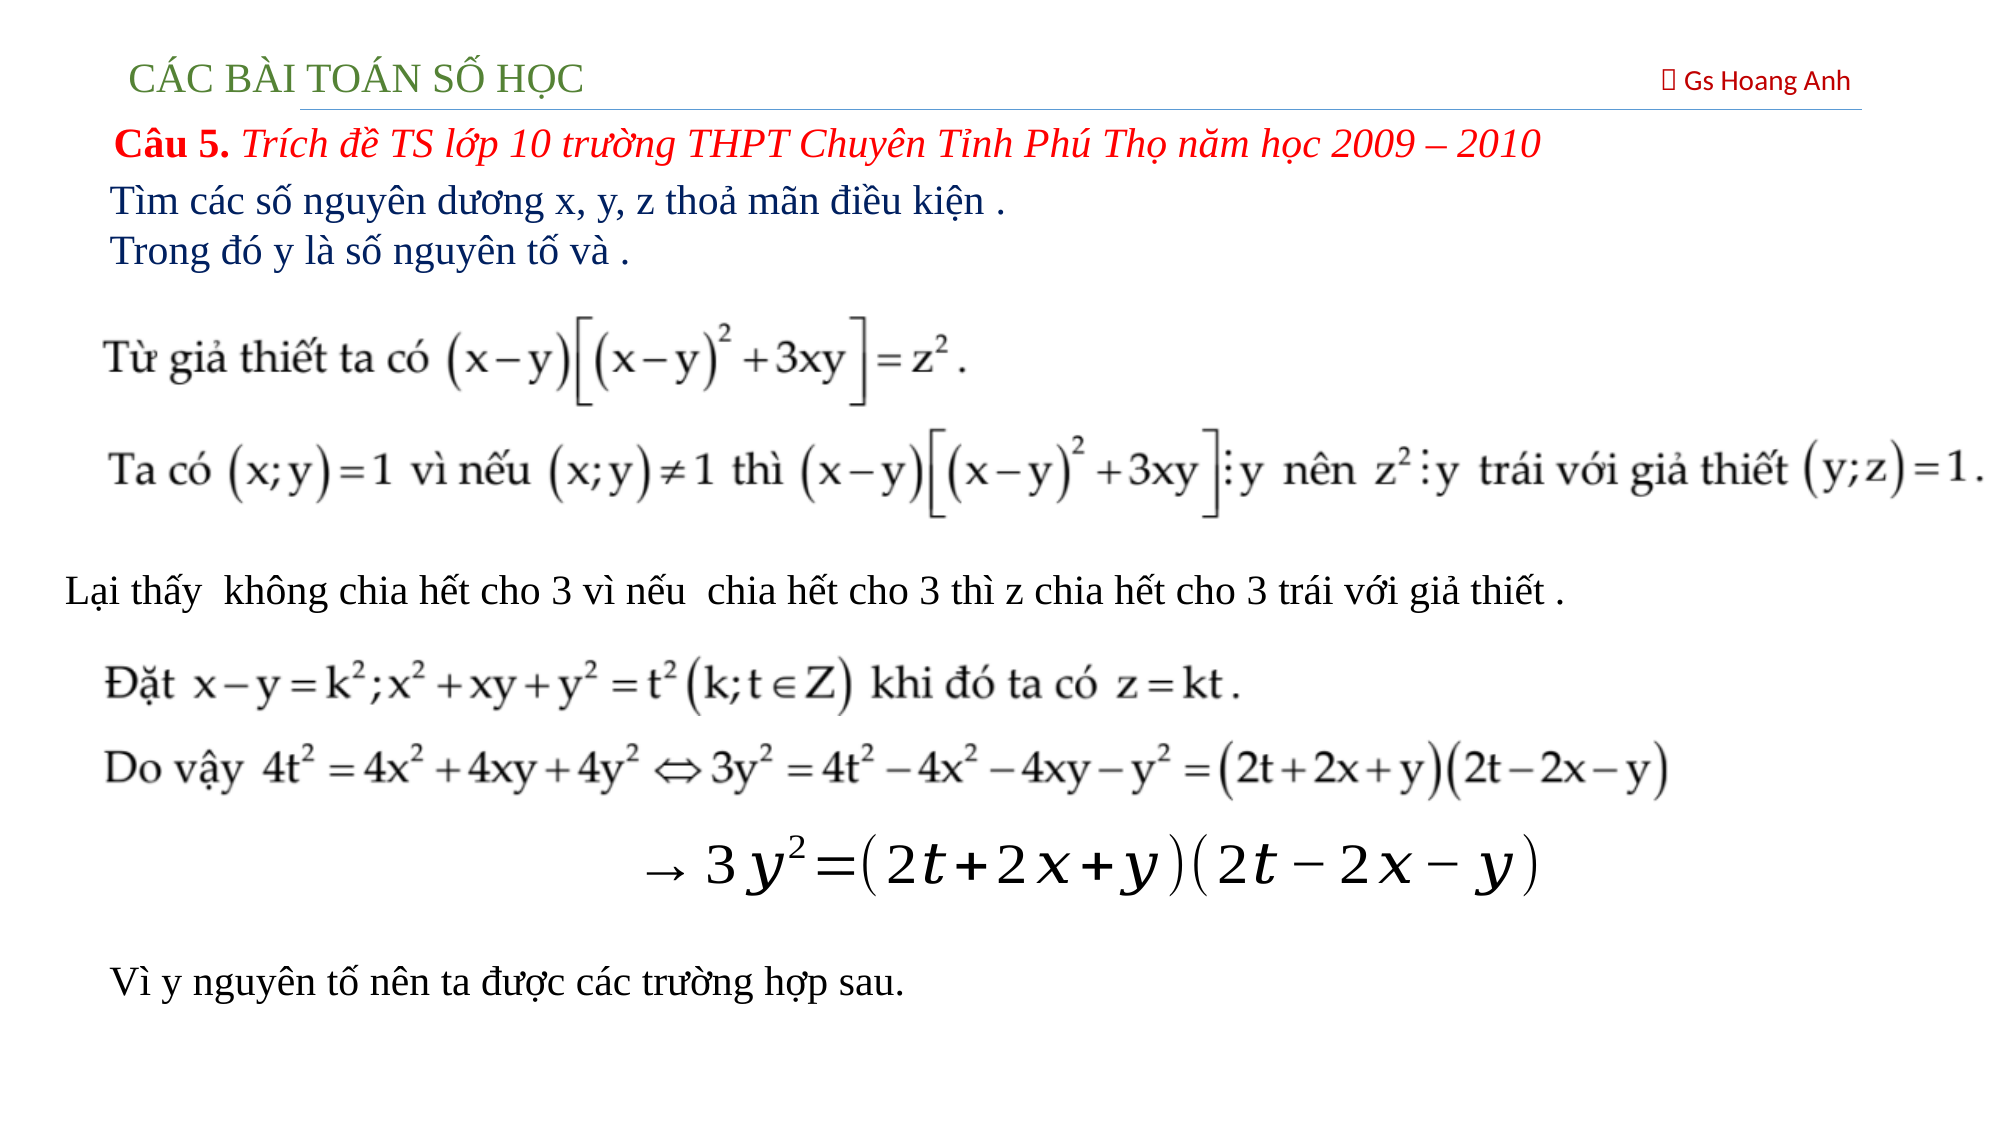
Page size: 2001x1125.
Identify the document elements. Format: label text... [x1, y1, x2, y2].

text_box CÁC BÀI TOÁN SỐ HỌC [113, 43, 1156, 108]
picture [94, 415, 1995, 530]
picture [98, 726, 1685, 815]
picture [98, 646, 1257, 716]
text_box Vì y nguyên tố nên ta được các trường hợp sau. [94, 946, 1156, 1011]
picture [98, 312, 973, 410]
text_box Câu 5. Trích đề TS lớp 10 trường THPT Chuyên Tỉnh Phú Thọ năm học 2009 – 2010 [98, 108, 1863, 173]
text_box  Gs Hoang Anh [1609, 53, 1902, 104]
